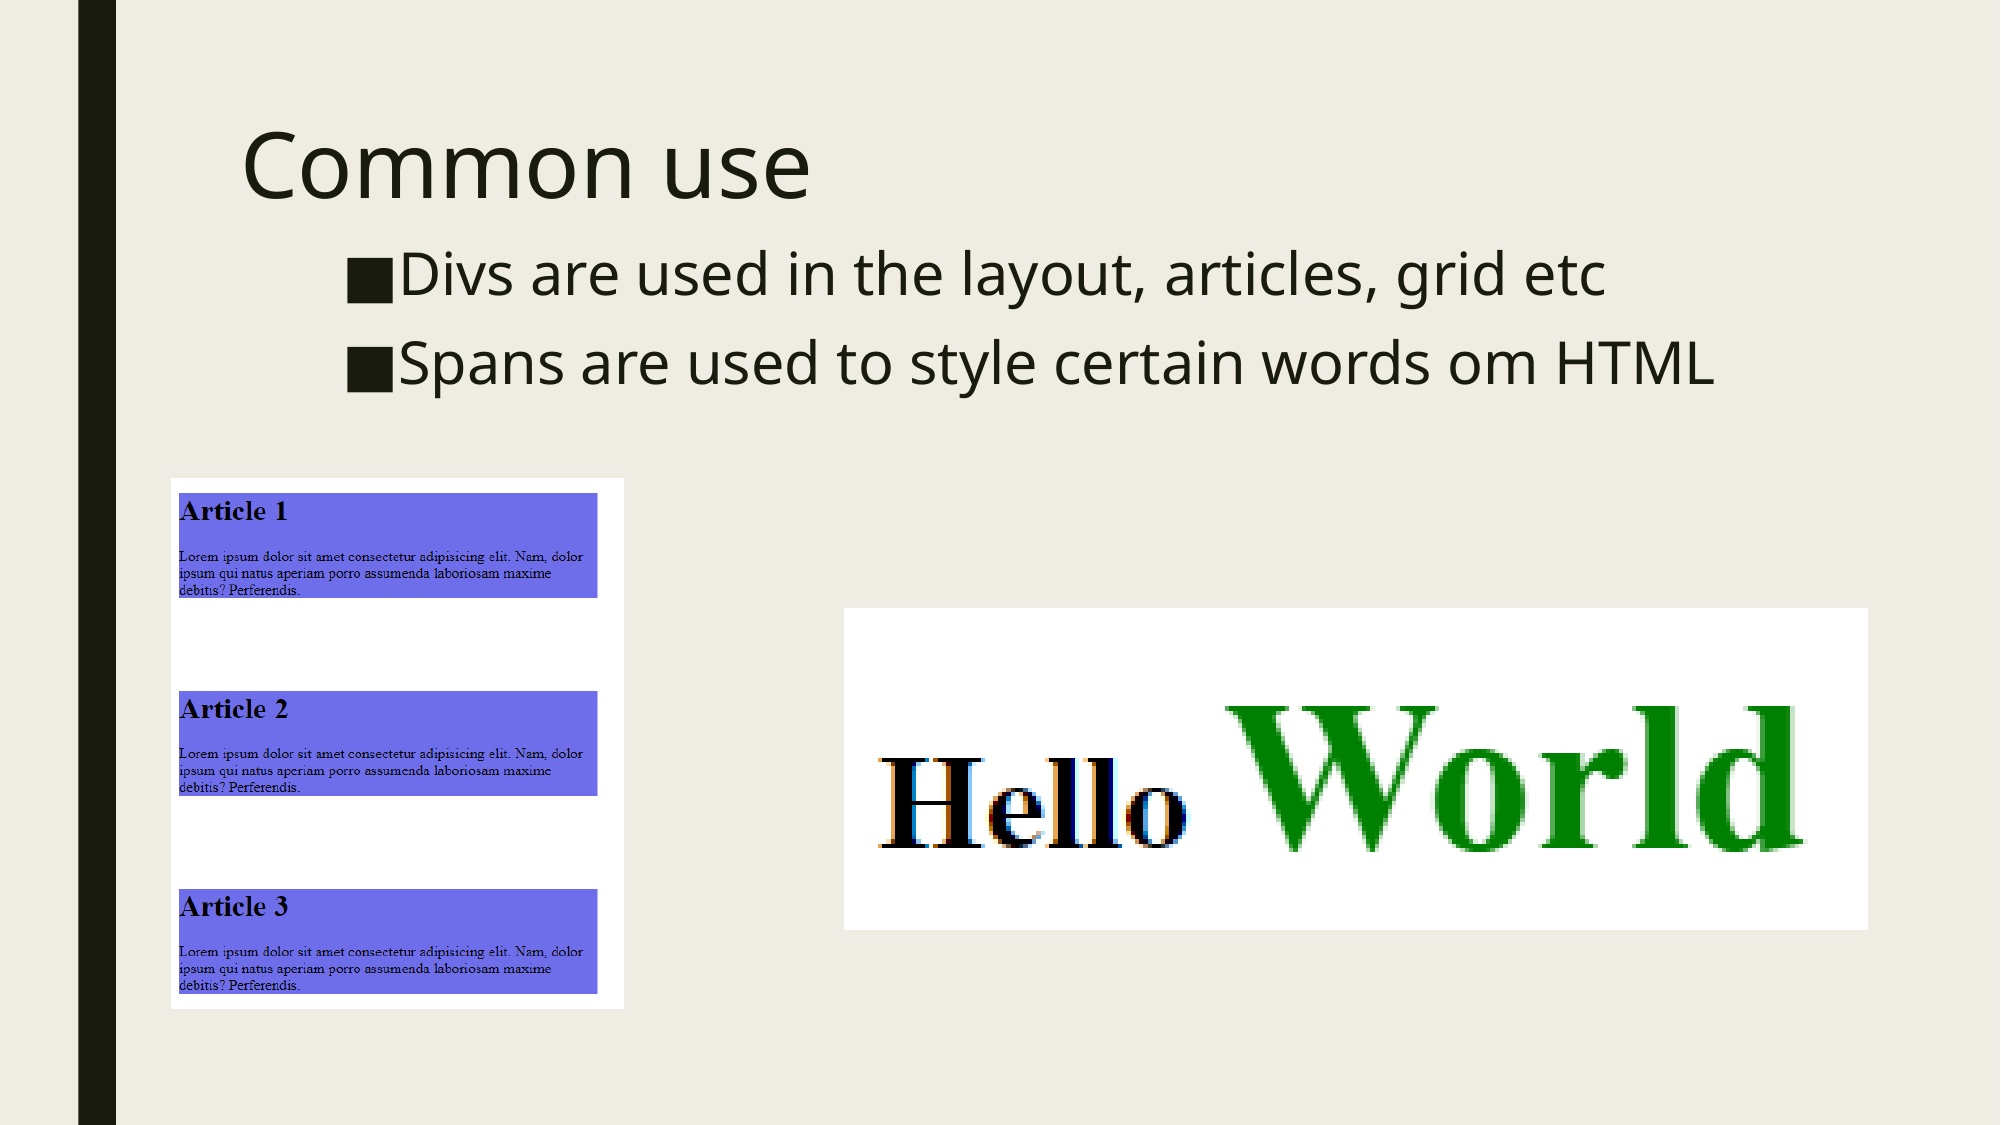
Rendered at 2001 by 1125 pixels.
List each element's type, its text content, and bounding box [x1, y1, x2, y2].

list Divs are used in the layout, articles, grid etc Spans are used to style certain words om HTML [327, 234, 1775, 451]
picture [844, 608, 1868, 930]
picture [171, 478, 624, 1009]
title Common use [225, 112, 1800, 357]
